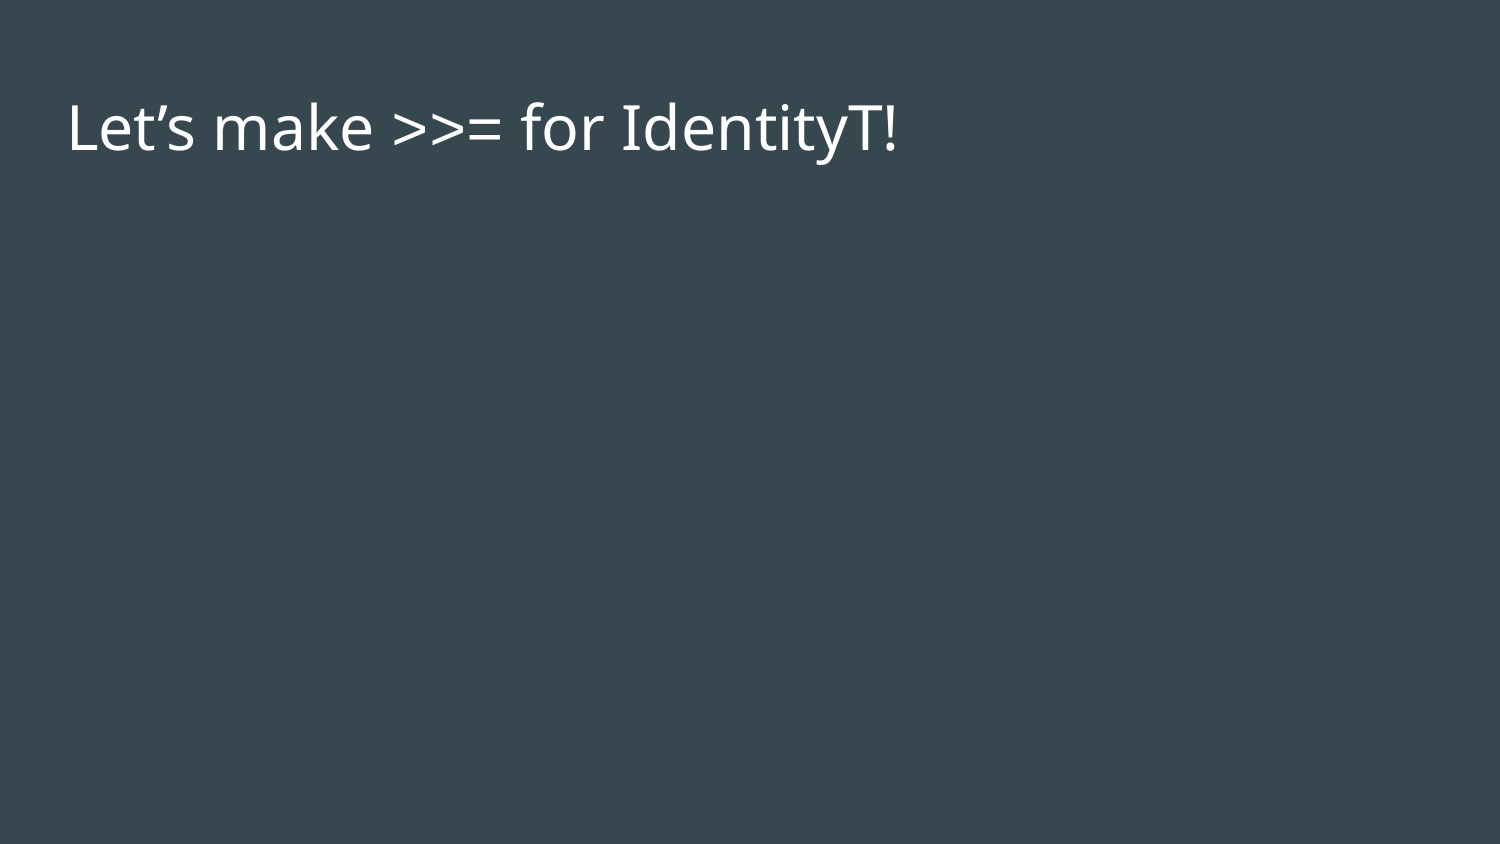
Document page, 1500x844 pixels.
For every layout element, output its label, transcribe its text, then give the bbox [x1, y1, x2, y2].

title Let’s make >>= for IdentityT! [51, 72, 1449, 167]
